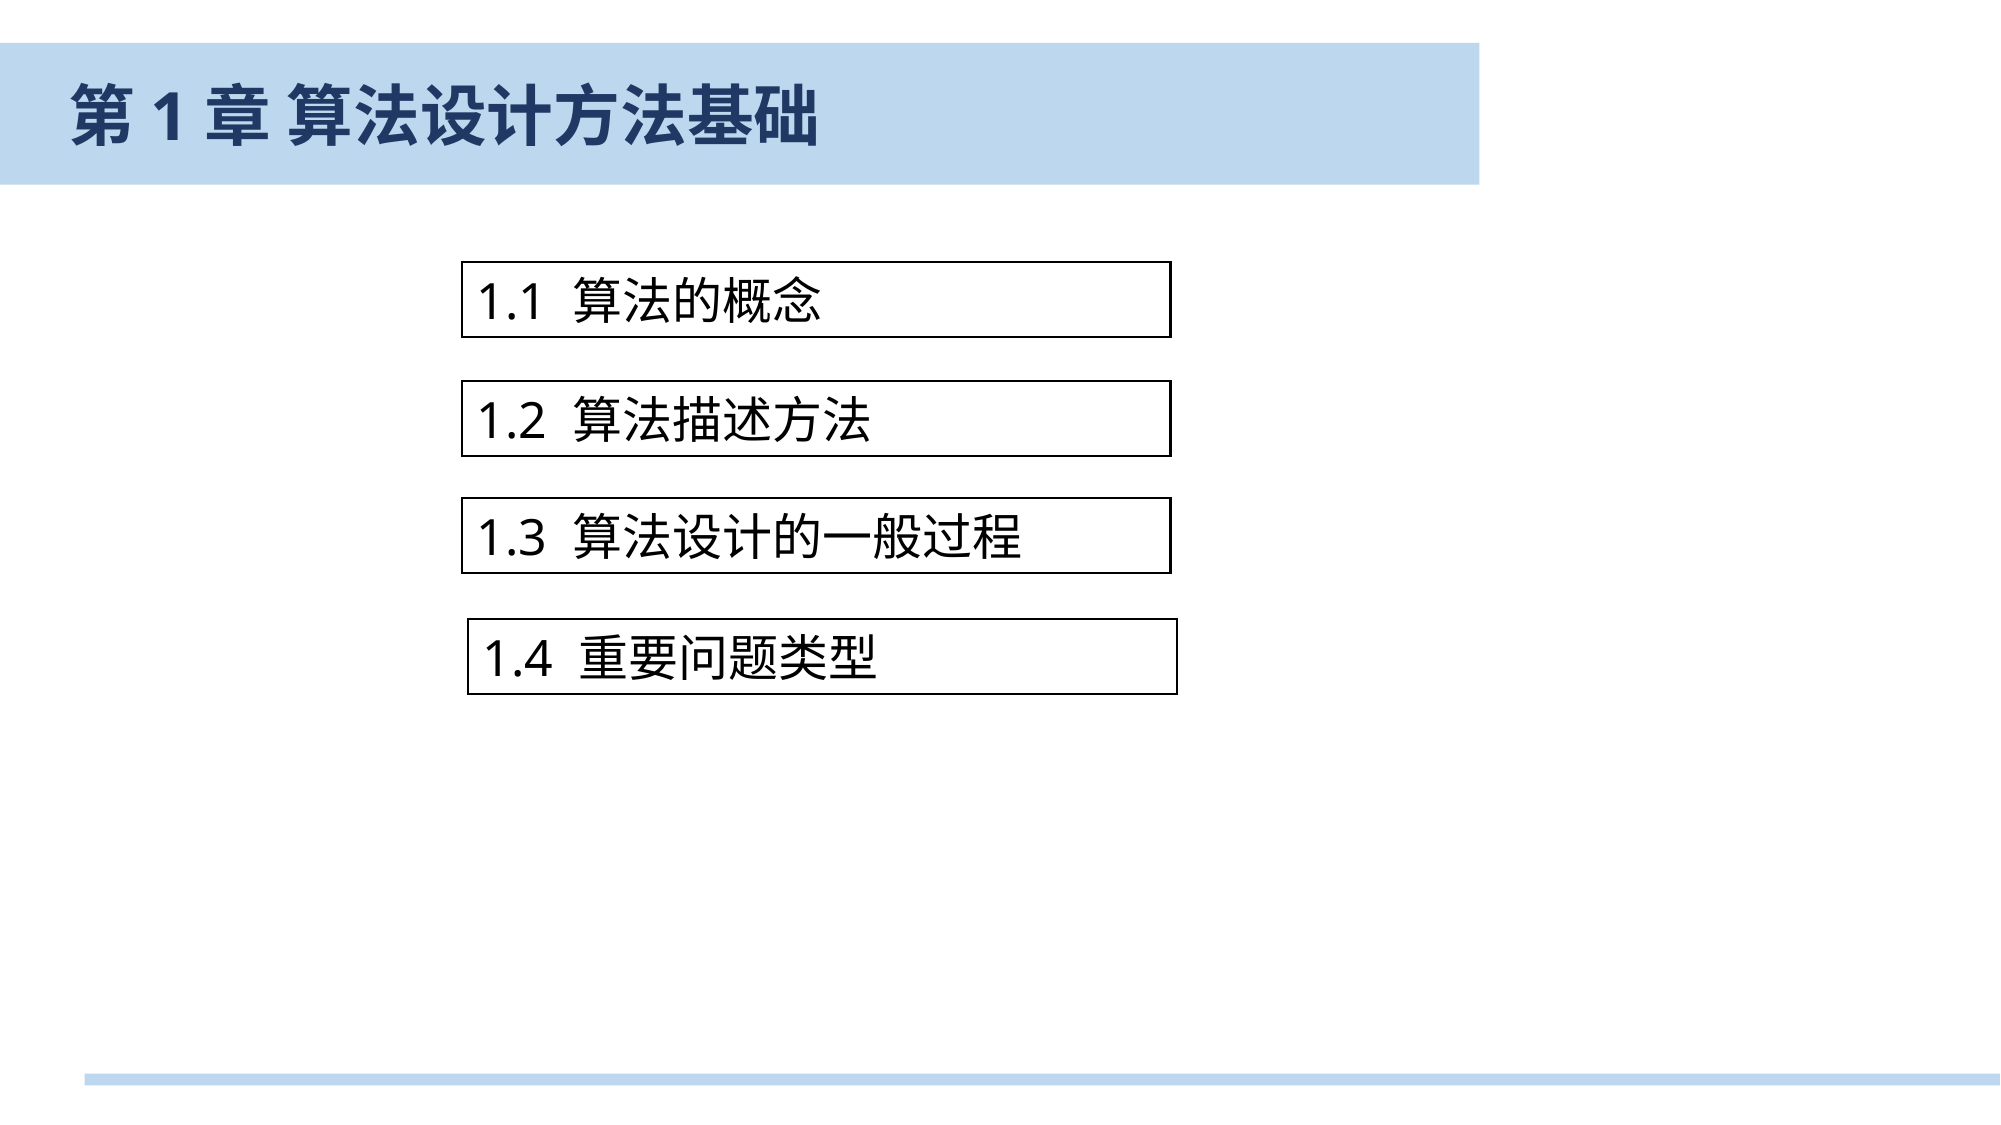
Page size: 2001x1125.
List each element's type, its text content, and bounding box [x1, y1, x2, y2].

text_box 1.3 算法设计的一般过程 [461, 497, 1172, 574]
text_box 1.2 算法描述方法 [461, 380, 1172, 457]
text_box 1.4 重要问题类型 [467, 618, 1178, 695]
text_box 1.1 算法的概念 [461, 261, 1172, 338]
list 第1章 算法设计方法基础 [0, 42, 1480, 185]
